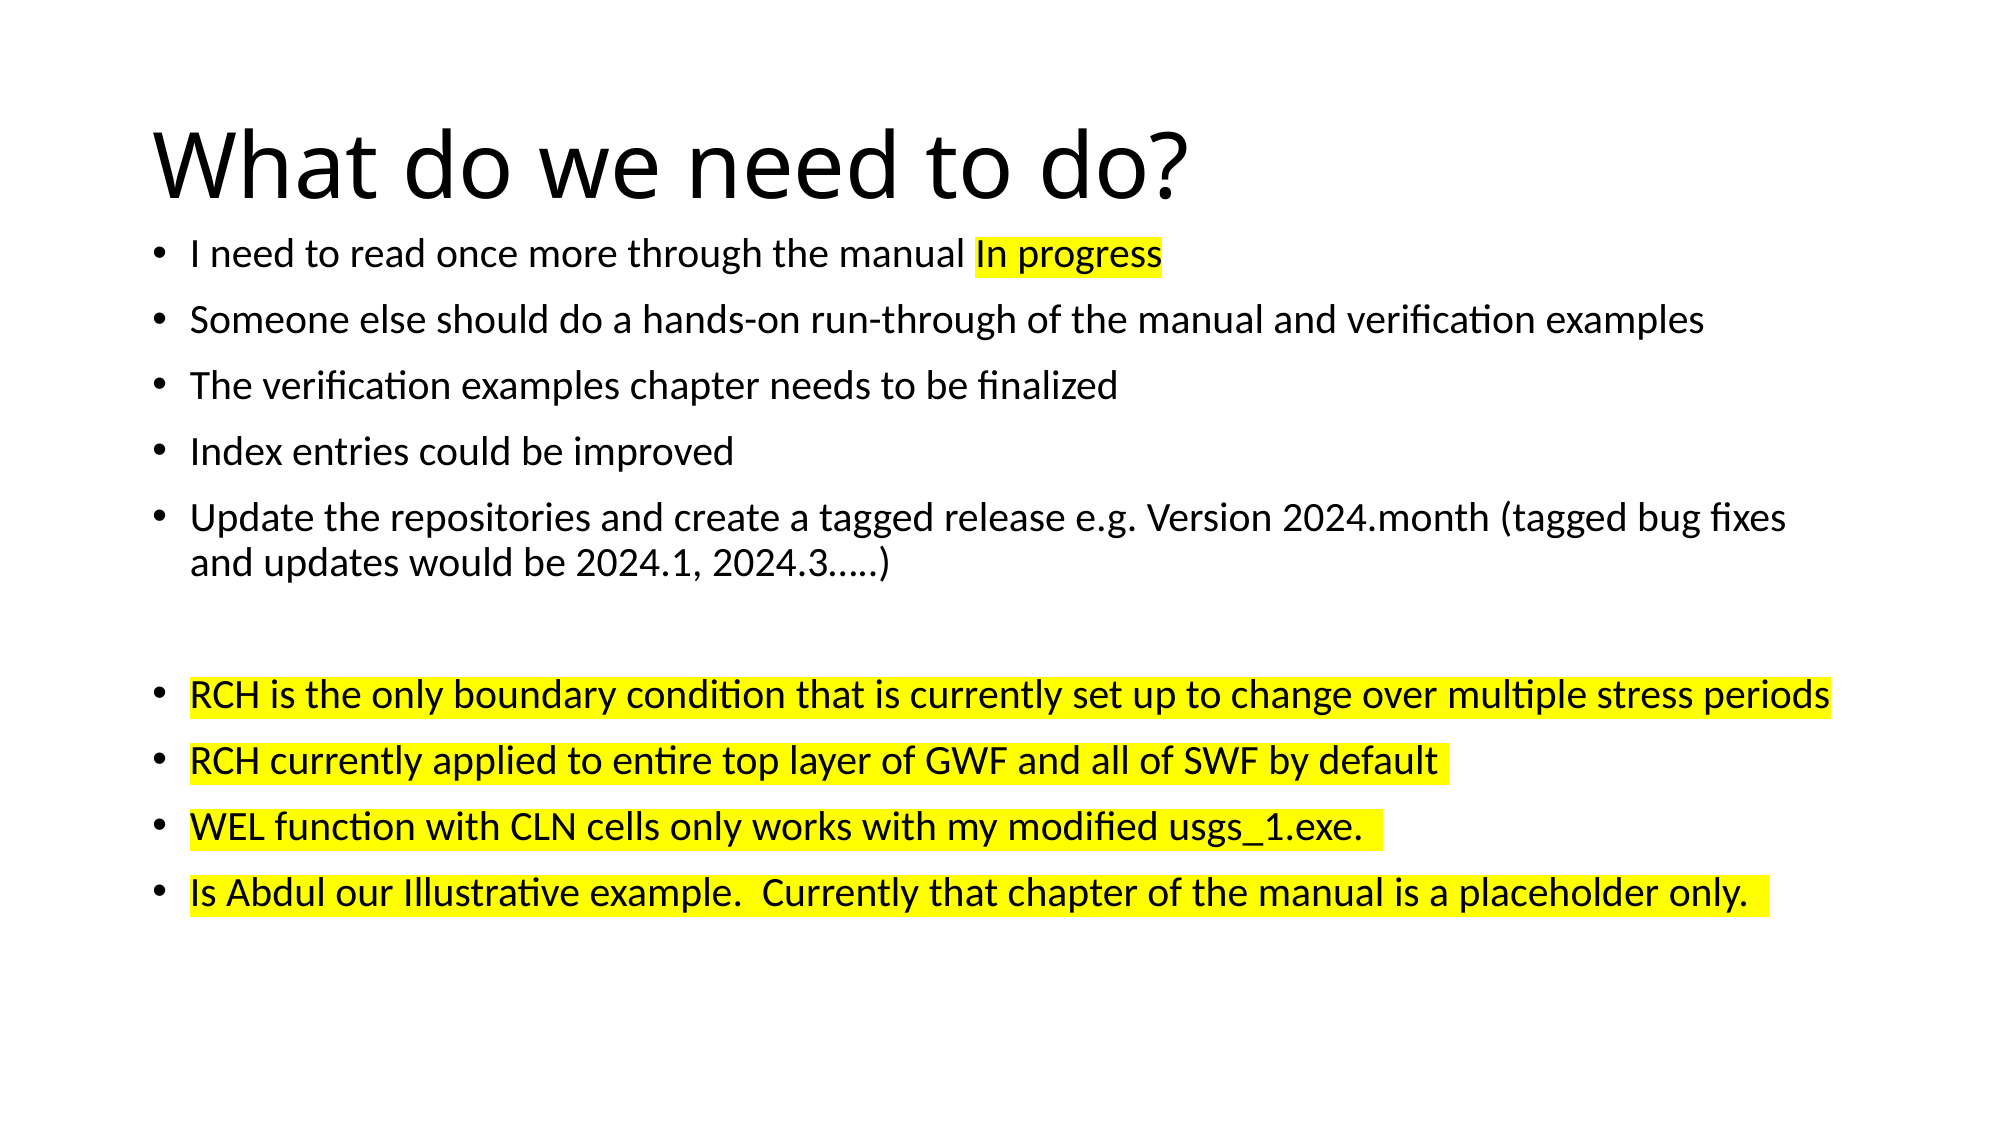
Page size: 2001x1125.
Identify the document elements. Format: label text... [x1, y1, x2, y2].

list I need to read once more through the manual In progress Someone else should do a hands-on run-through of the manual and verification examples The verification examples chapter needs to be finalized Index entries could be improved Update the repositories and create a tagged release e.g. Version 2024.month (tagged bug fixes and updates would be 2024.1, 2024.3…..) RCH is the only boundary condition that is currently set up to change over multiple stress periods RCH currently applied to entire top layer of GWF and all of SWF by default WEL function with CLN cells only works with my modified usgs_1.exe. Is Abdul our Illustrative example. Currently that chapter of the manual is a placeholder only. [137, 224, 1863, 1014]
title What do we need to do? [137, 59, 1863, 224]
